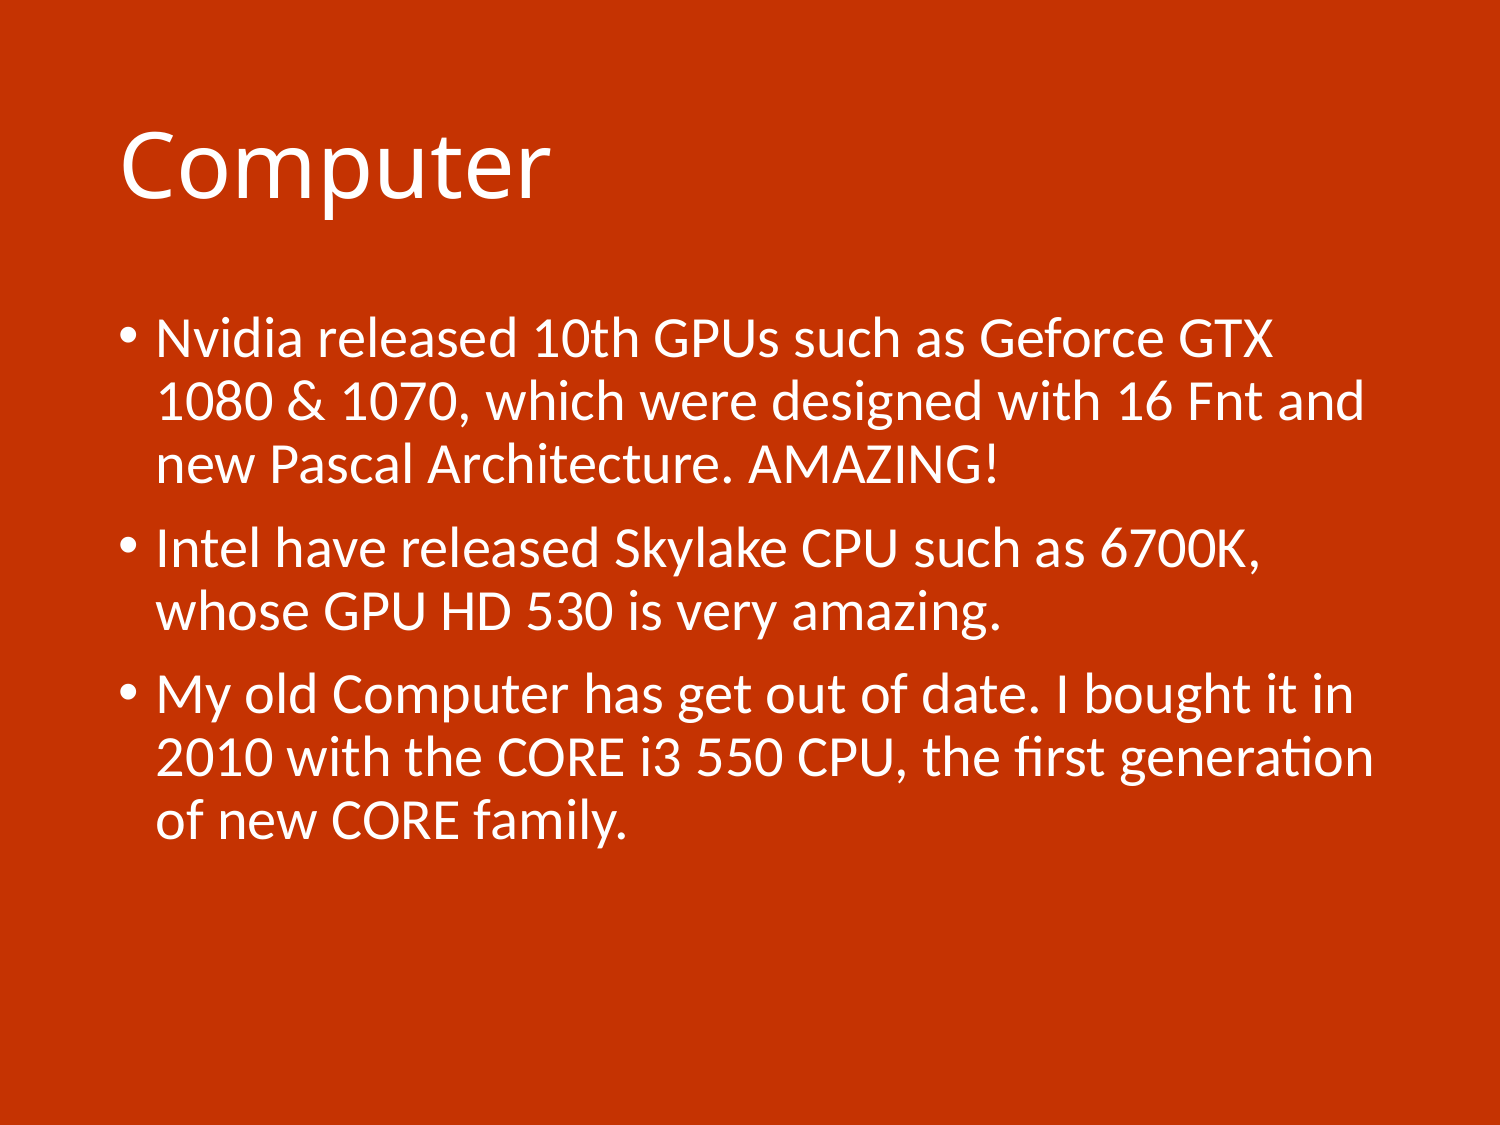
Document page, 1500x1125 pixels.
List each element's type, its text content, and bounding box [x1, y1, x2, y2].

title Computer [103, 59, 1397, 278]
list Nvidia released 10th GPUs such as Geforce GTX 1080 & 1070, which were designed with 16 Fnt and new Pascal Architecture. AMAZING! Intel have released Skylake CPU such as 6700K, whose GPU HD 530 is very amazing. My old Computer has get out of date. I bought it in 2010 with the CORE i3 550 CPU, the first generation of new CORE family. [103, 299, 1397, 1014]
